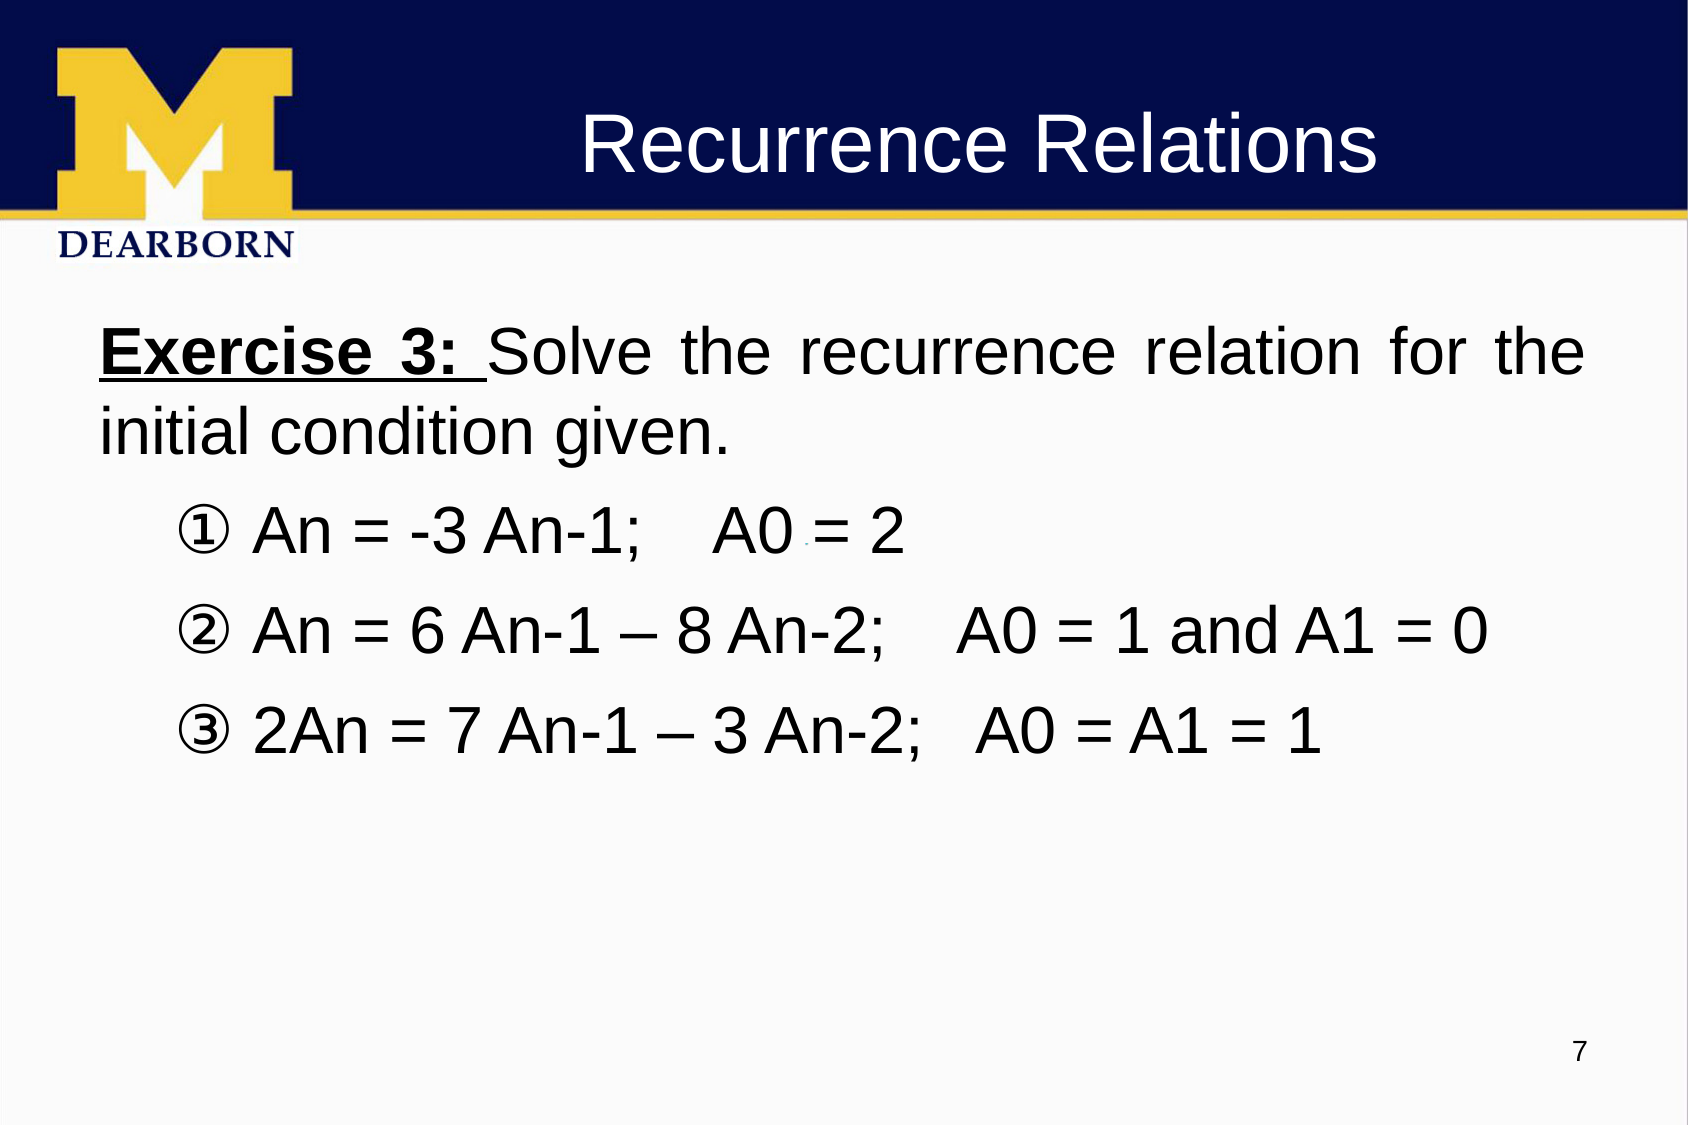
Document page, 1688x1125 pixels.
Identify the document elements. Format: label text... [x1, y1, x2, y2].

slide_number 7 [1209, 1024, 1604, 1103]
list Exercise 3: Solve the recurrence relation for the initial condition given. An = -3 An-1; A0 = 2 An = 6 An-1 – 8 An-2; A0 = 1 and A1 = 0 2An = 7 An-1 – 3 An-2; A0 = A1 = 1 [84, 299, 1604, 792]
title Recurrence Relations [356, 45, 1604, 233]
picture [0, 0, 1688, 1125]
